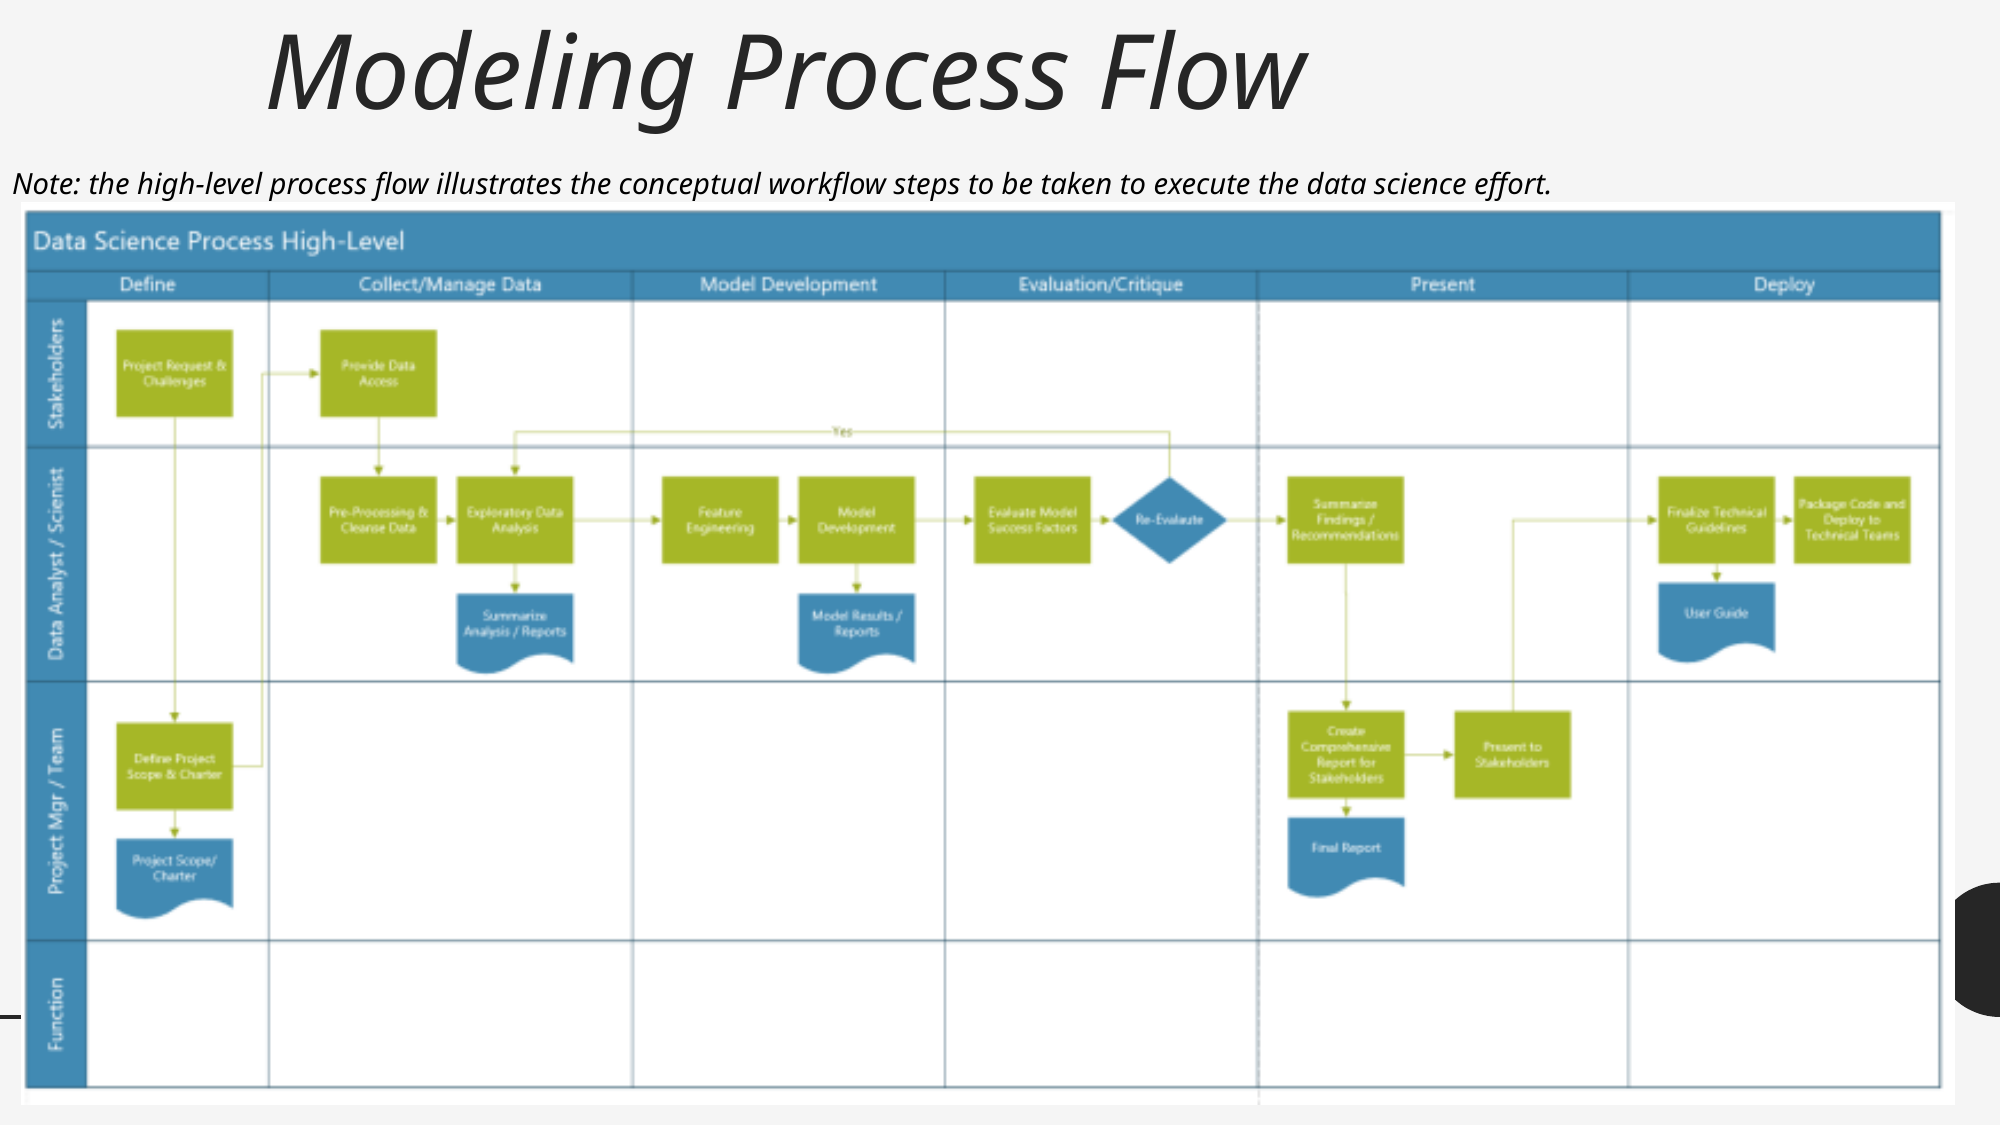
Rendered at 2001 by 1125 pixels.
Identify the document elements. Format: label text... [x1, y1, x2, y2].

picture [21, 202, 1955, 1106]
title Modeling Process Flow [249, 12, 1893, 145]
text_box Note: the high-level process flow illustrates the conceptual workflow steps to be taken to execute the data science effort. [0, 157, 1584, 208]
